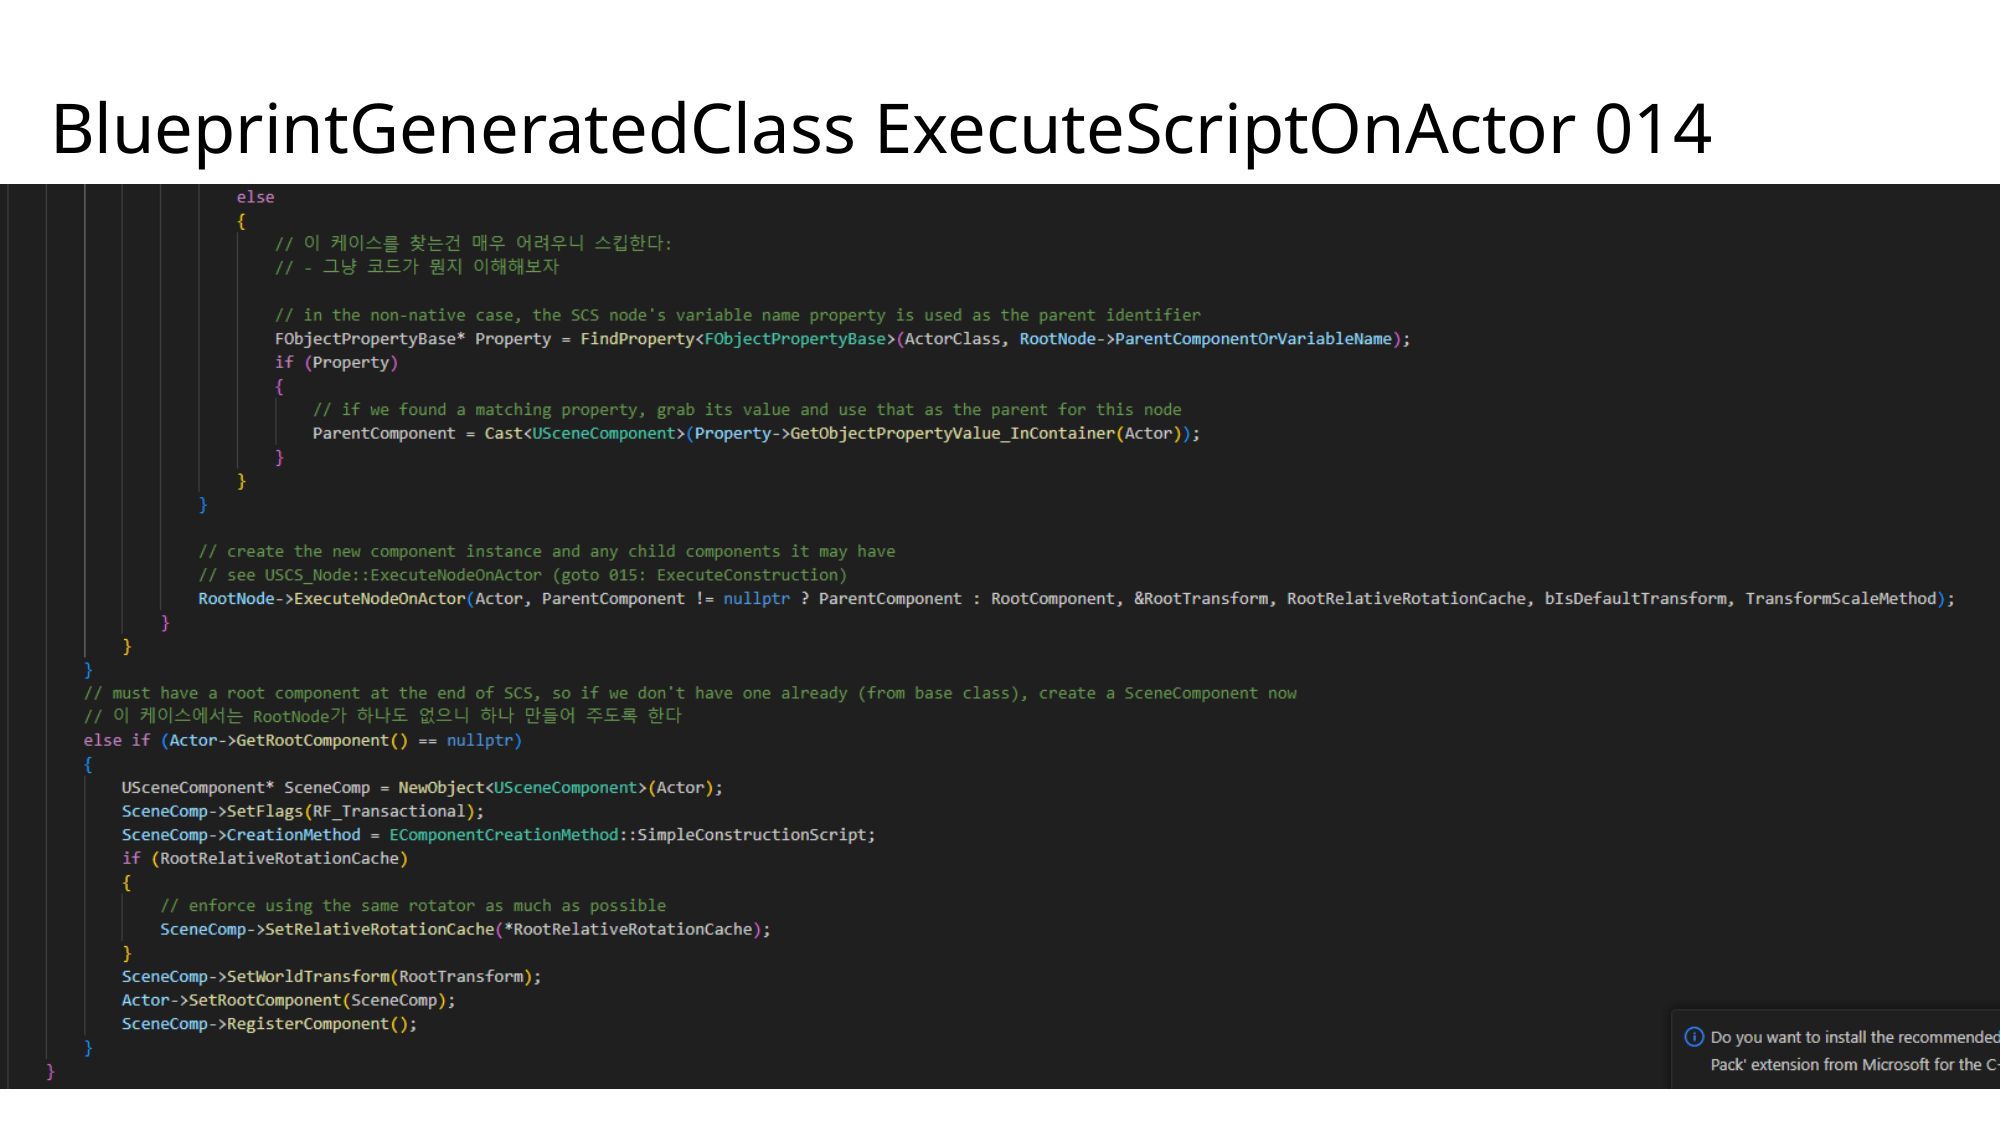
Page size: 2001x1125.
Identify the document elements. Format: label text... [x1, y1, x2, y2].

picture [0, 184, 2000, 1089]
text_box BlueprintGeneratedClass ExecuteScriptOnActor 014 [34, 67, 1760, 184]
